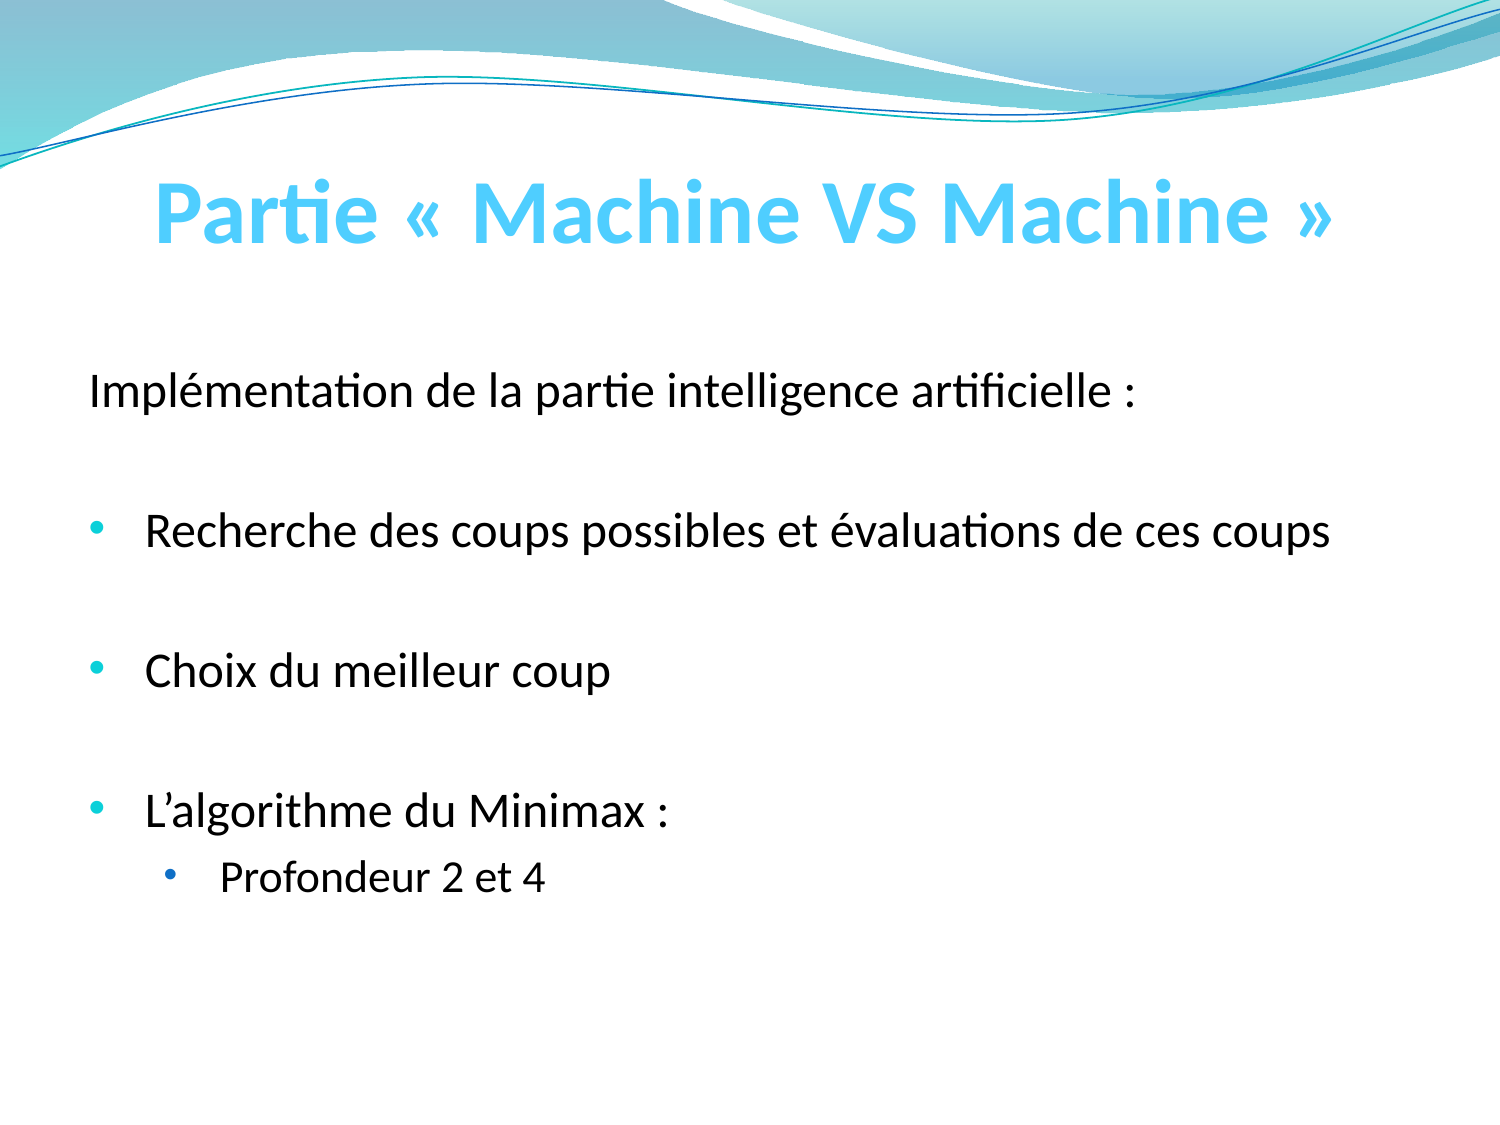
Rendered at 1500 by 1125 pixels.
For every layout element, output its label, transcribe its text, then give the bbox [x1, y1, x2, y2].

title Partie « Machine VS Machine » [123, 125, 1376, 263]
subtitle Implémentation de la partie intelligence artificielle : Recherche des coups possibles et évaluations de ces coups Choix du meilleur coup L’algorithme du Minimax : Profondeur 2 et 4 [88, 349, 1425, 929]
